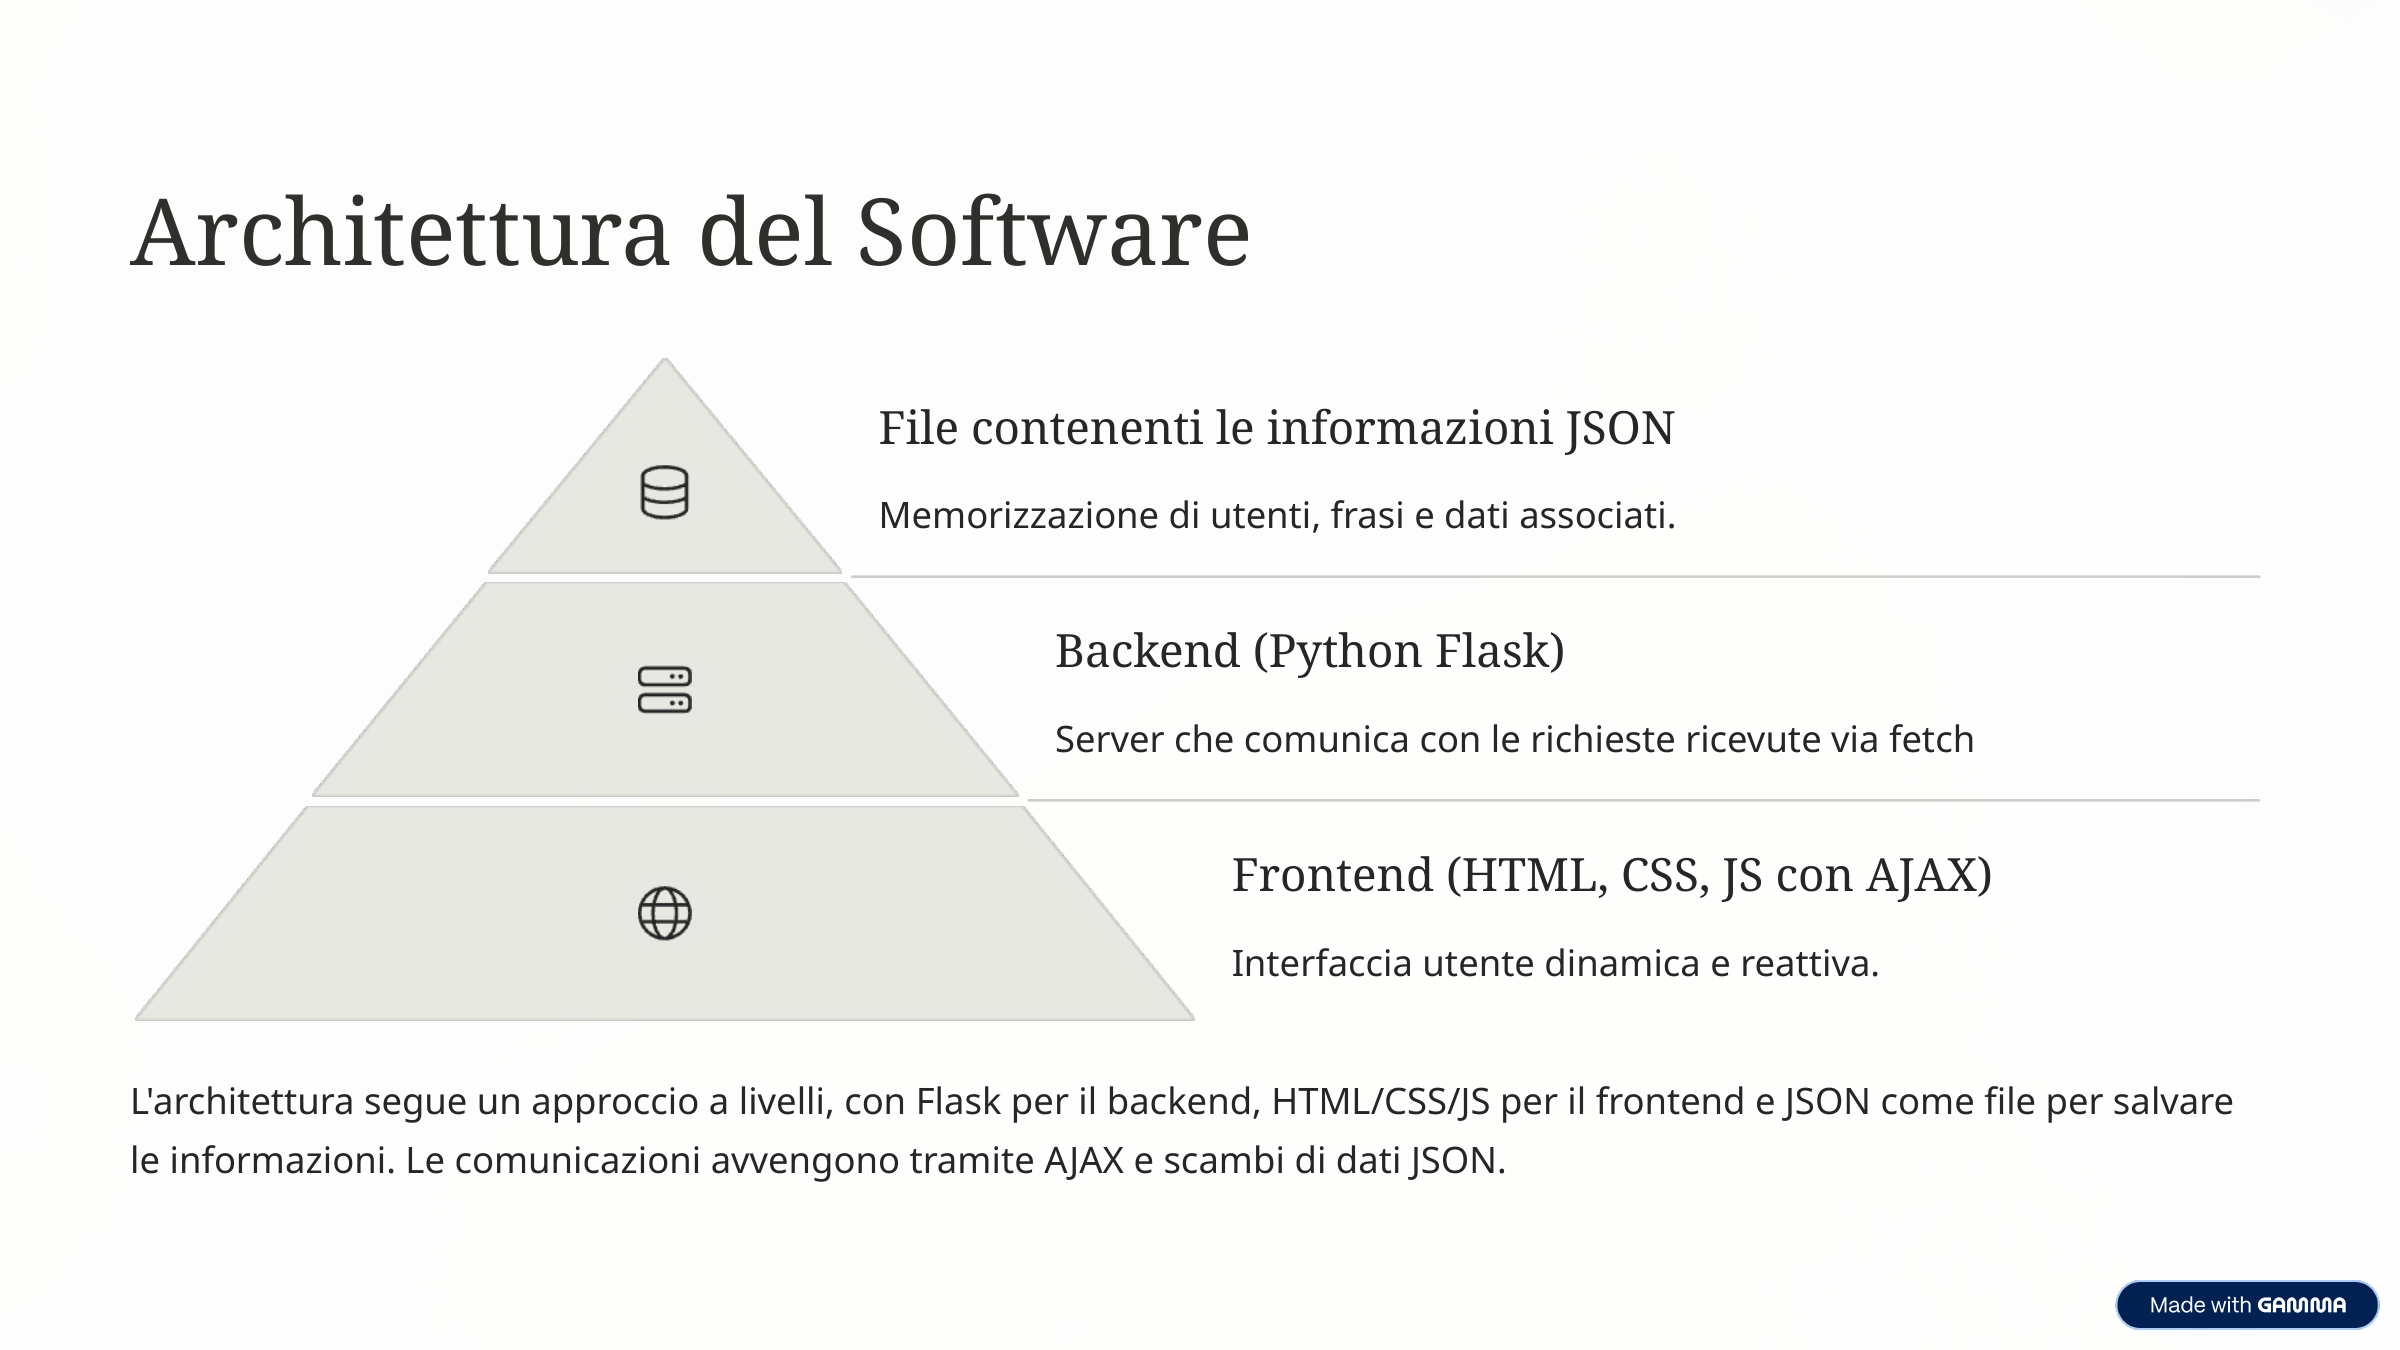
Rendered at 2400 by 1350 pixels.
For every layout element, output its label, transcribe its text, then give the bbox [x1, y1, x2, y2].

picture [311, 582, 1019, 797]
text_box Server che comunica con le richieste ricevute via fetch [1055, 700, 1928, 760]
picture [488, 358, 842, 574]
picture [135, 806, 1195, 1021]
picture [2106, 1271, 2389, 1339]
text_box File contenenti le informazioni JSON [878, 396, 1642, 455]
text_box Backend (Python Flask) [1055, 619, 1546, 678]
text_box L'architettura segue un approccio a livelli, con Flask per il backend, HTML/CSS/JS per il frontend e JSON come file per salvare le informazioni. Le comunicazioni avvengono tramite AJAX e scambi di dati JSON. [130, 1062, 2270, 1182]
text_box Architettura del Software [130, 168, 1167, 285]
text_box Memorizzazione di utenti, frasi e dati associati. [878, 476, 1642, 537]
text_box Interfaccia utente dinamica e reattiva. [1231, 923, 2003, 984]
text_box Frontend (HTML, CSS, JS con AJAX) [1231, 843, 2003, 902]
